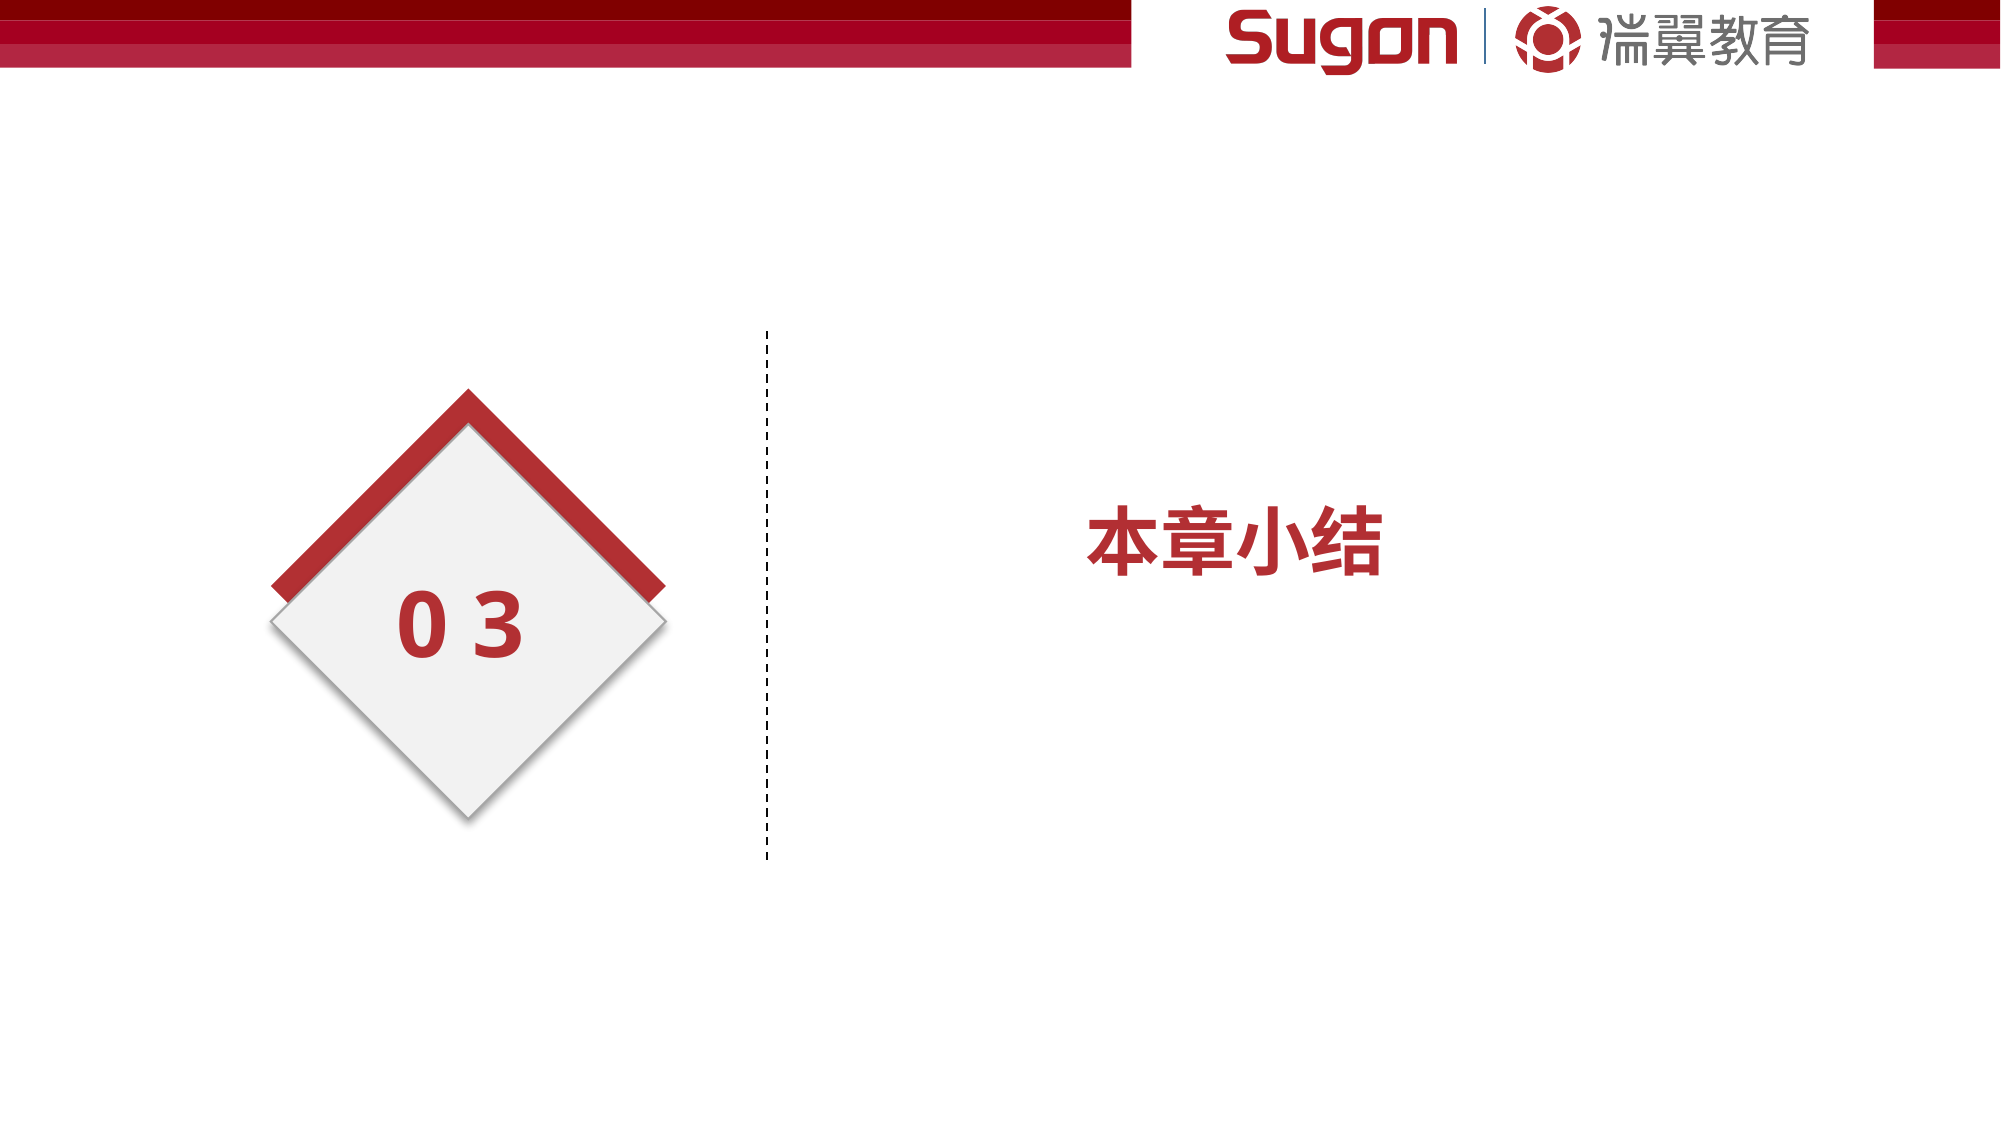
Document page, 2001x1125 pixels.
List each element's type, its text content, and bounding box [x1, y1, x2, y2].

picture [1194, 0, 1484, 102]
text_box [766, 327, 1645, 860]
text_box [269, 422, 668, 821]
picture [1515, 6, 1809, 73]
text_box [269, 387, 668, 603]
text_box 0 3 [385, 560, 551, 682]
